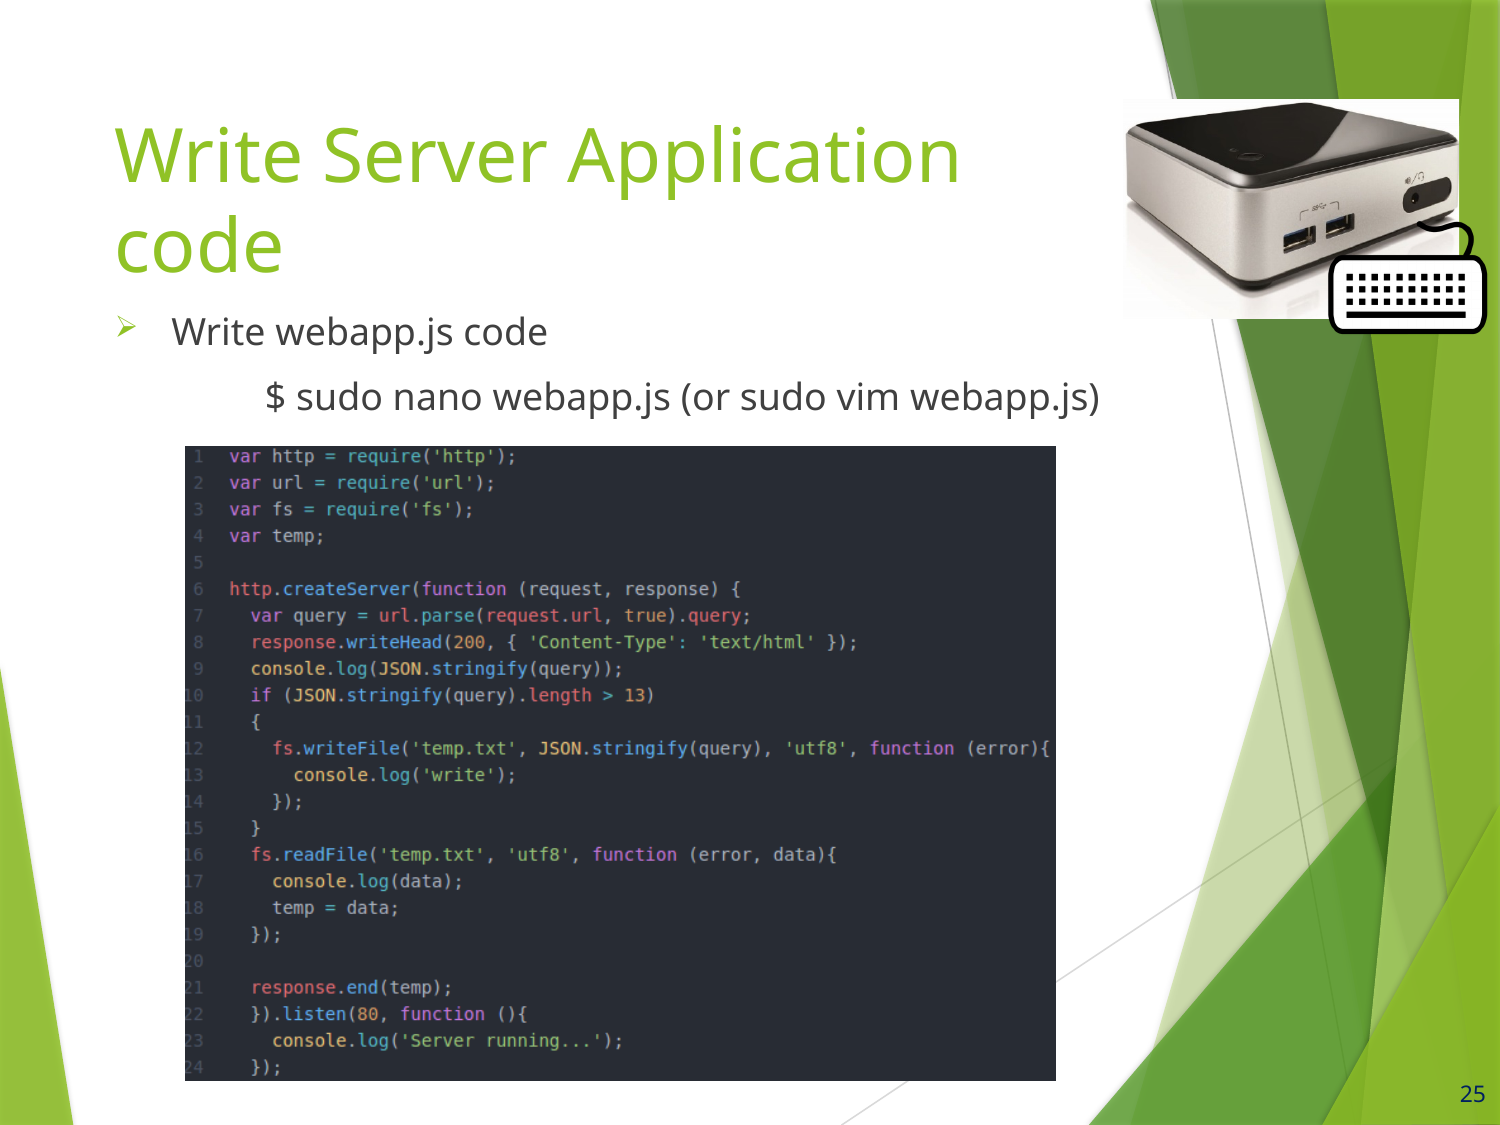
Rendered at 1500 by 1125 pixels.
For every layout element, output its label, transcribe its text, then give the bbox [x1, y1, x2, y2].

picture [185, 445, 1056, 1082]
slide_number 25 [1417, 1065, 1500, 1125]
list Write webapp.js code $ sudo nano webapp.js (or sudo vim webapp.js) [99, 299, 1142, 992]
title Write Server Application code [99, 99, 1121, 299]
picture [1122, 99, 1500, 401]
